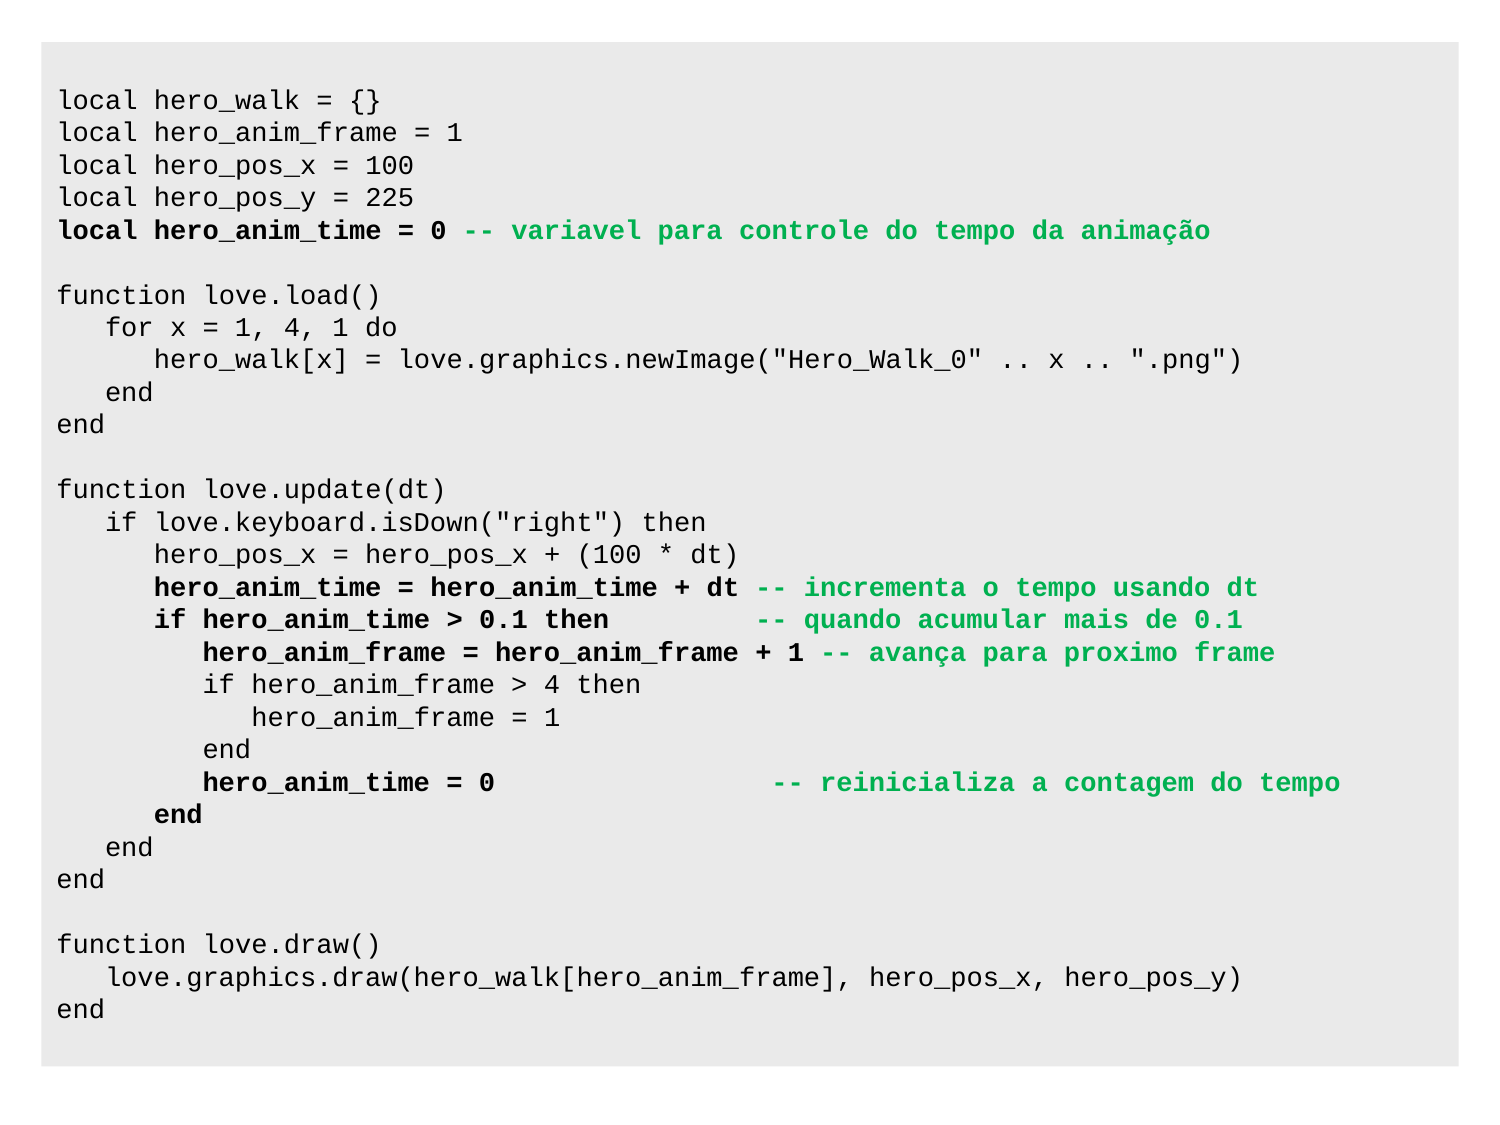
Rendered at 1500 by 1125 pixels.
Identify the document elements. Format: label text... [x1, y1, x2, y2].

text_box [1, 758, 619, 1124]
text_box local hero_walk = {} local hero_anim_frame = 1 local hero_pos_x = 100 local hero_pos_y = 225 local hero_anim_time = 0 -- variavel para controle do tempo da animação function love.load() for x = 1, 4, 1 do hero_walk[x] = love.graphics.newImage("Hero_Walk_0" .. x .. ".png") end end function love.update(dt) if love.keyboard.isDown("right") then hero_pos_x = hero_pos_x + (100 * dt) hero_anim_time = hero_anim_time + dt -- incrementa o tempo usando dt if hero_anim_time > 0.1 then -- quando acumular mais de 0.1 hero_anim_frame = hero_anim_frame + 1 -- avança para proximo frame if hero_anim_frame > 4 then hero_anim_frame = 1 end hero_anim_time = 0 -- reinicializa a contagem do tempo end end end function love.draw() love.graphics.draw(hero_walk[hero_anim_frame], hero_pos_x, hero_pos_y) end [41, 42, 1459, 1067]
